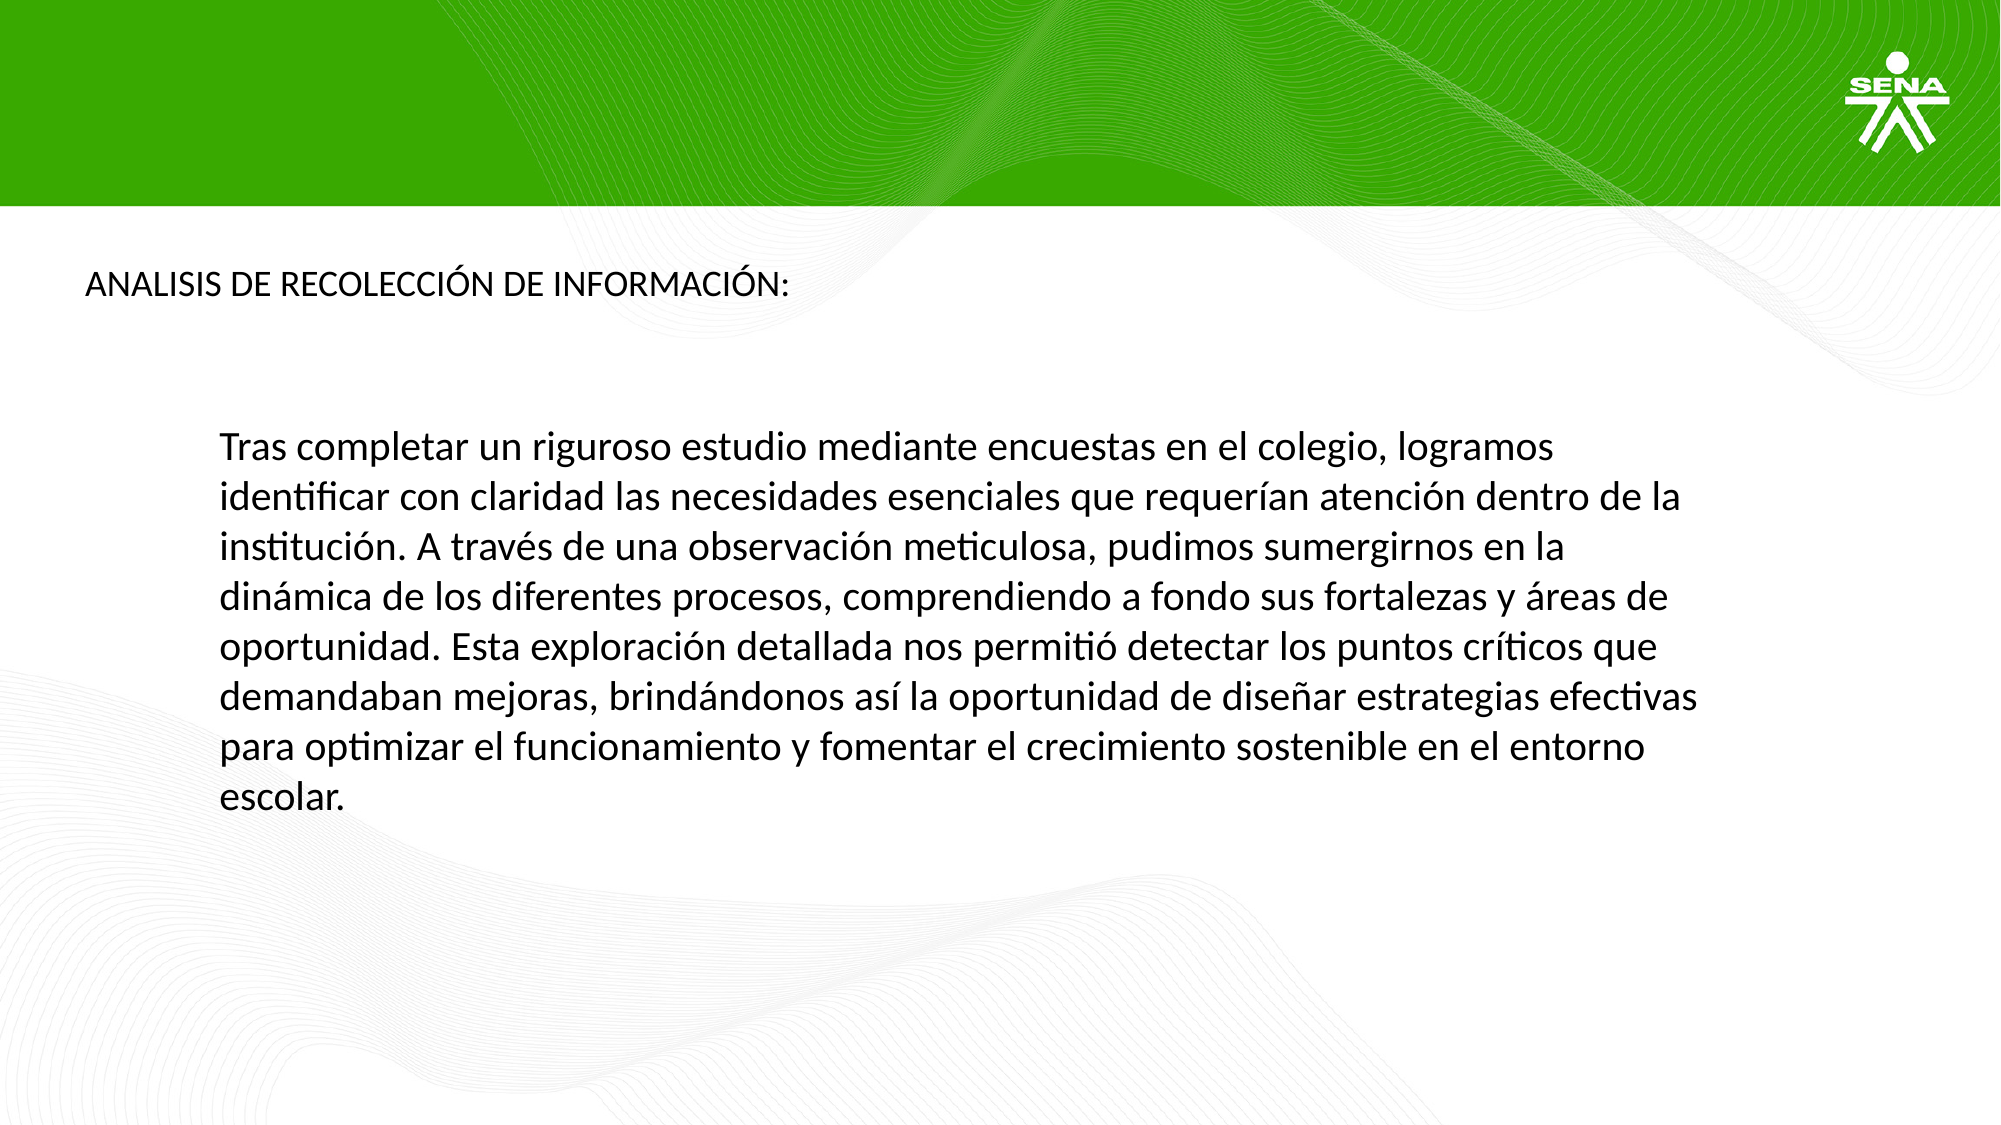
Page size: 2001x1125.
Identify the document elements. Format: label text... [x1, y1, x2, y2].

picture [0, 0, 2001, 1125]
text_box ANALISIS DE RECOLECCIÓN DE INFORMACIÓN: [70, 251, 1133, 357]
text_box Tras completar un riguroso estudio mediante encuestas en el colegio, logramos identificar con claridad las necesidades esenciales que requerían atención dentro de la institución. A través de una observación meticulosa, pudimos sumergirnos en la dinámica de los diferentes procesos, comprendiendo a fondo sus fortalezas y áreas de oportunidad. Esta exploración detallada nos permitió detectar los puntos críticos que demandaban mejoras, brindándonos así la oportunidad de diseñar estrategias efectivas para optimizar el funcionamiento y fomentar el crecimiento sostenible en el entorno escolar. [204, 411, 1730, 827]
